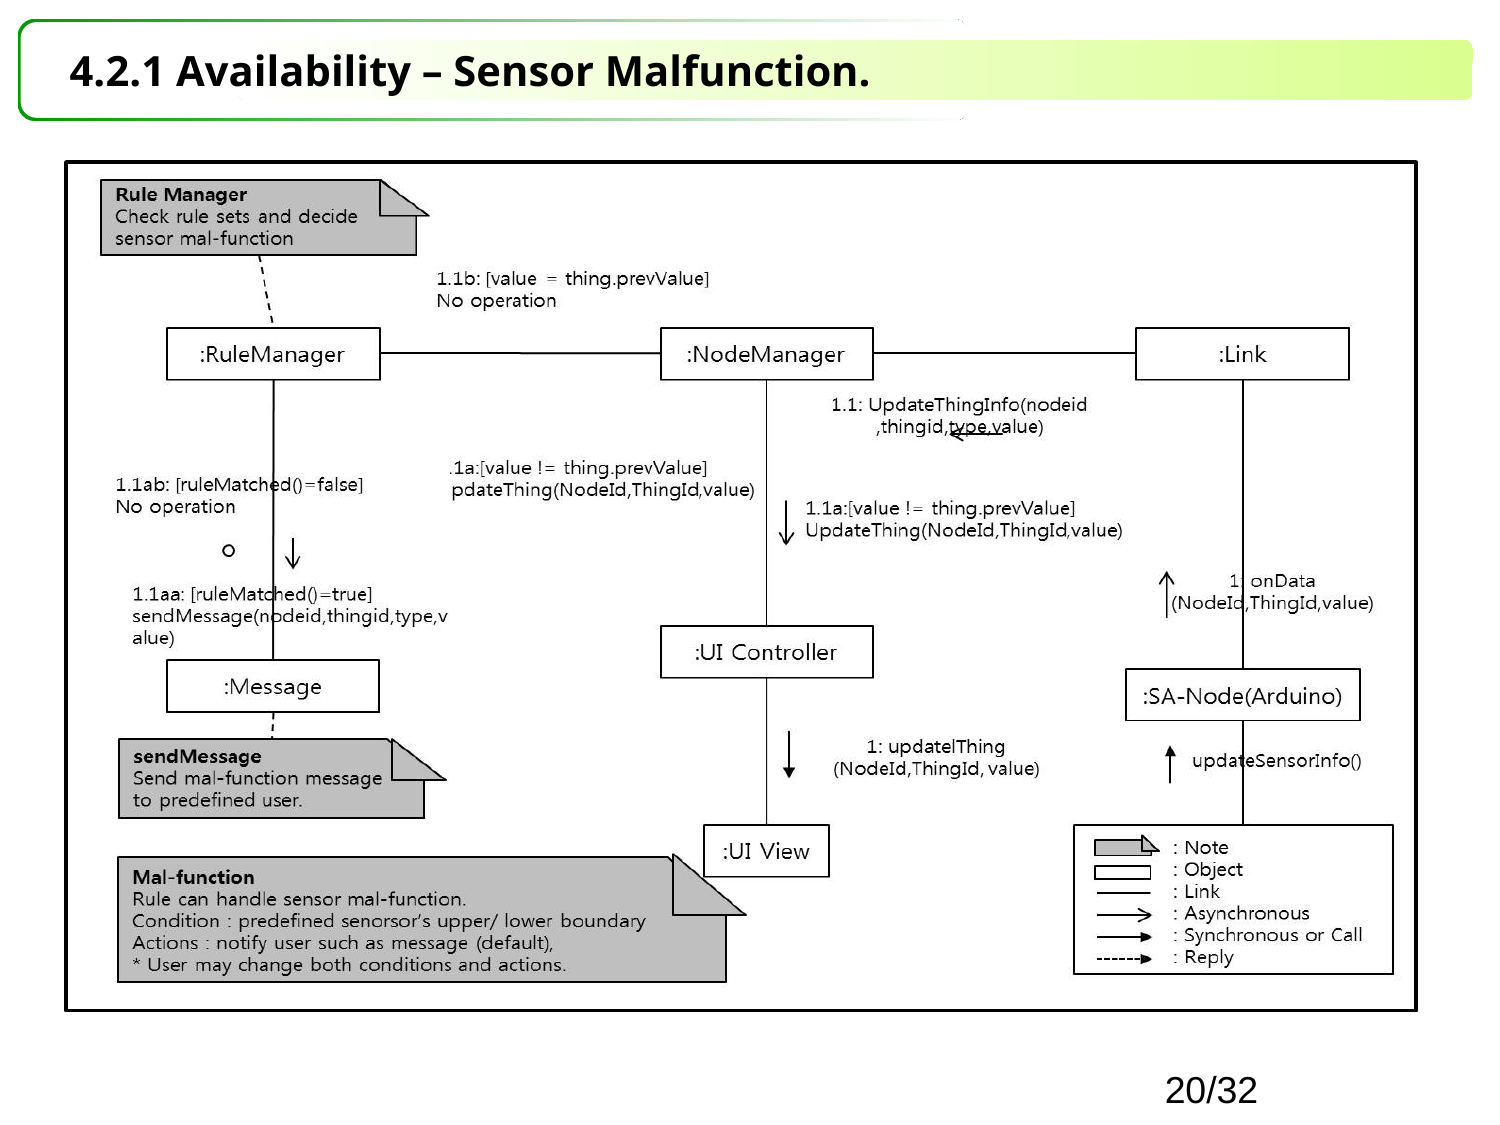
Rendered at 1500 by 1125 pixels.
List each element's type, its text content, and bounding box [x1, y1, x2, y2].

slide_number 20/32 [1149, 1058, 1500, 1119]
picture [64, 160, 1436, 1012]
title 4.2.1 Availability – Sensor Malfunction. [54, 37, 1301, 102]
